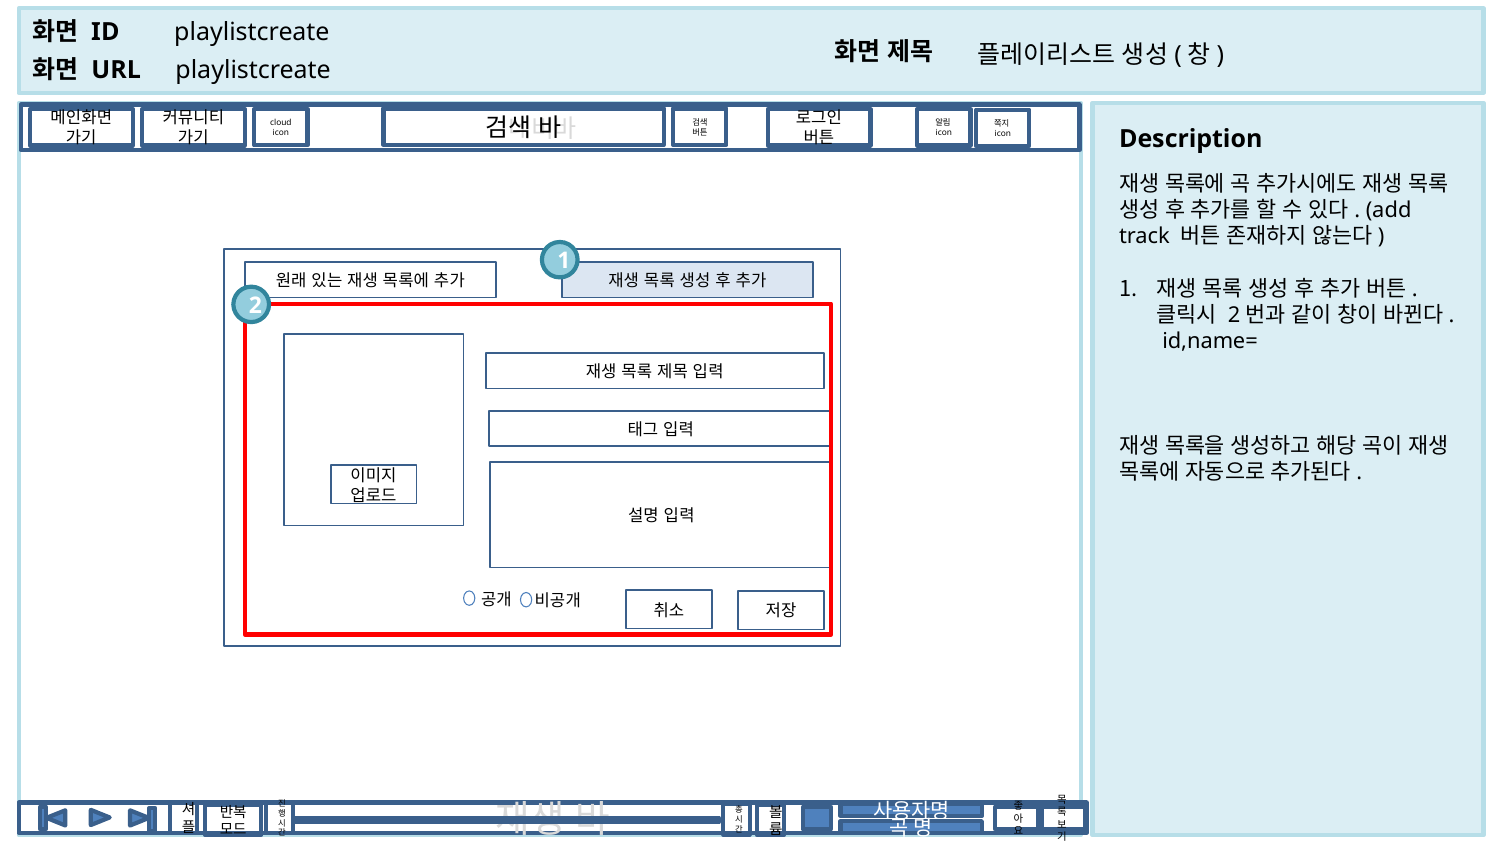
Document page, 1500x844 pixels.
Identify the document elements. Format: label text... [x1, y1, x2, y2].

text_box playlistcreate [159, 8, 408, 54]
text_box [222, 247, 843, 648]
text_box 원래 있는 재생 목록에 추가 [243, 260, 498, 300]
text_box 1 [539, 239, 580, 280]
text_box 재생 목록 생성 후 추가 [560, 260, 815, 300]
text_box playlistcreate [160, 46, 409, 91]
text_box 플레이리스트 생성(창) [962, 31, 1288, 76]
text_box [243, 302, 833, 637]
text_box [18, 802, 1087, 836]
text_box 2 [231, 284, 272, 325]
text_box 재생 목록에 곡 추가시에도 재생 목록 생성 후 추가를 할 수 있다. (add track 버튼 존재하지 않는다) 재생 목록 생성 후 추가 버튼. 클릭시 2번과 같이 창이 바뀐다. id,name= 재생 목록을 생성하고 해당 곡이 재생 목록에 자동으로 추가된다. [1104, 161, 1471, 492]
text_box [20, 104, 1080, 151]
